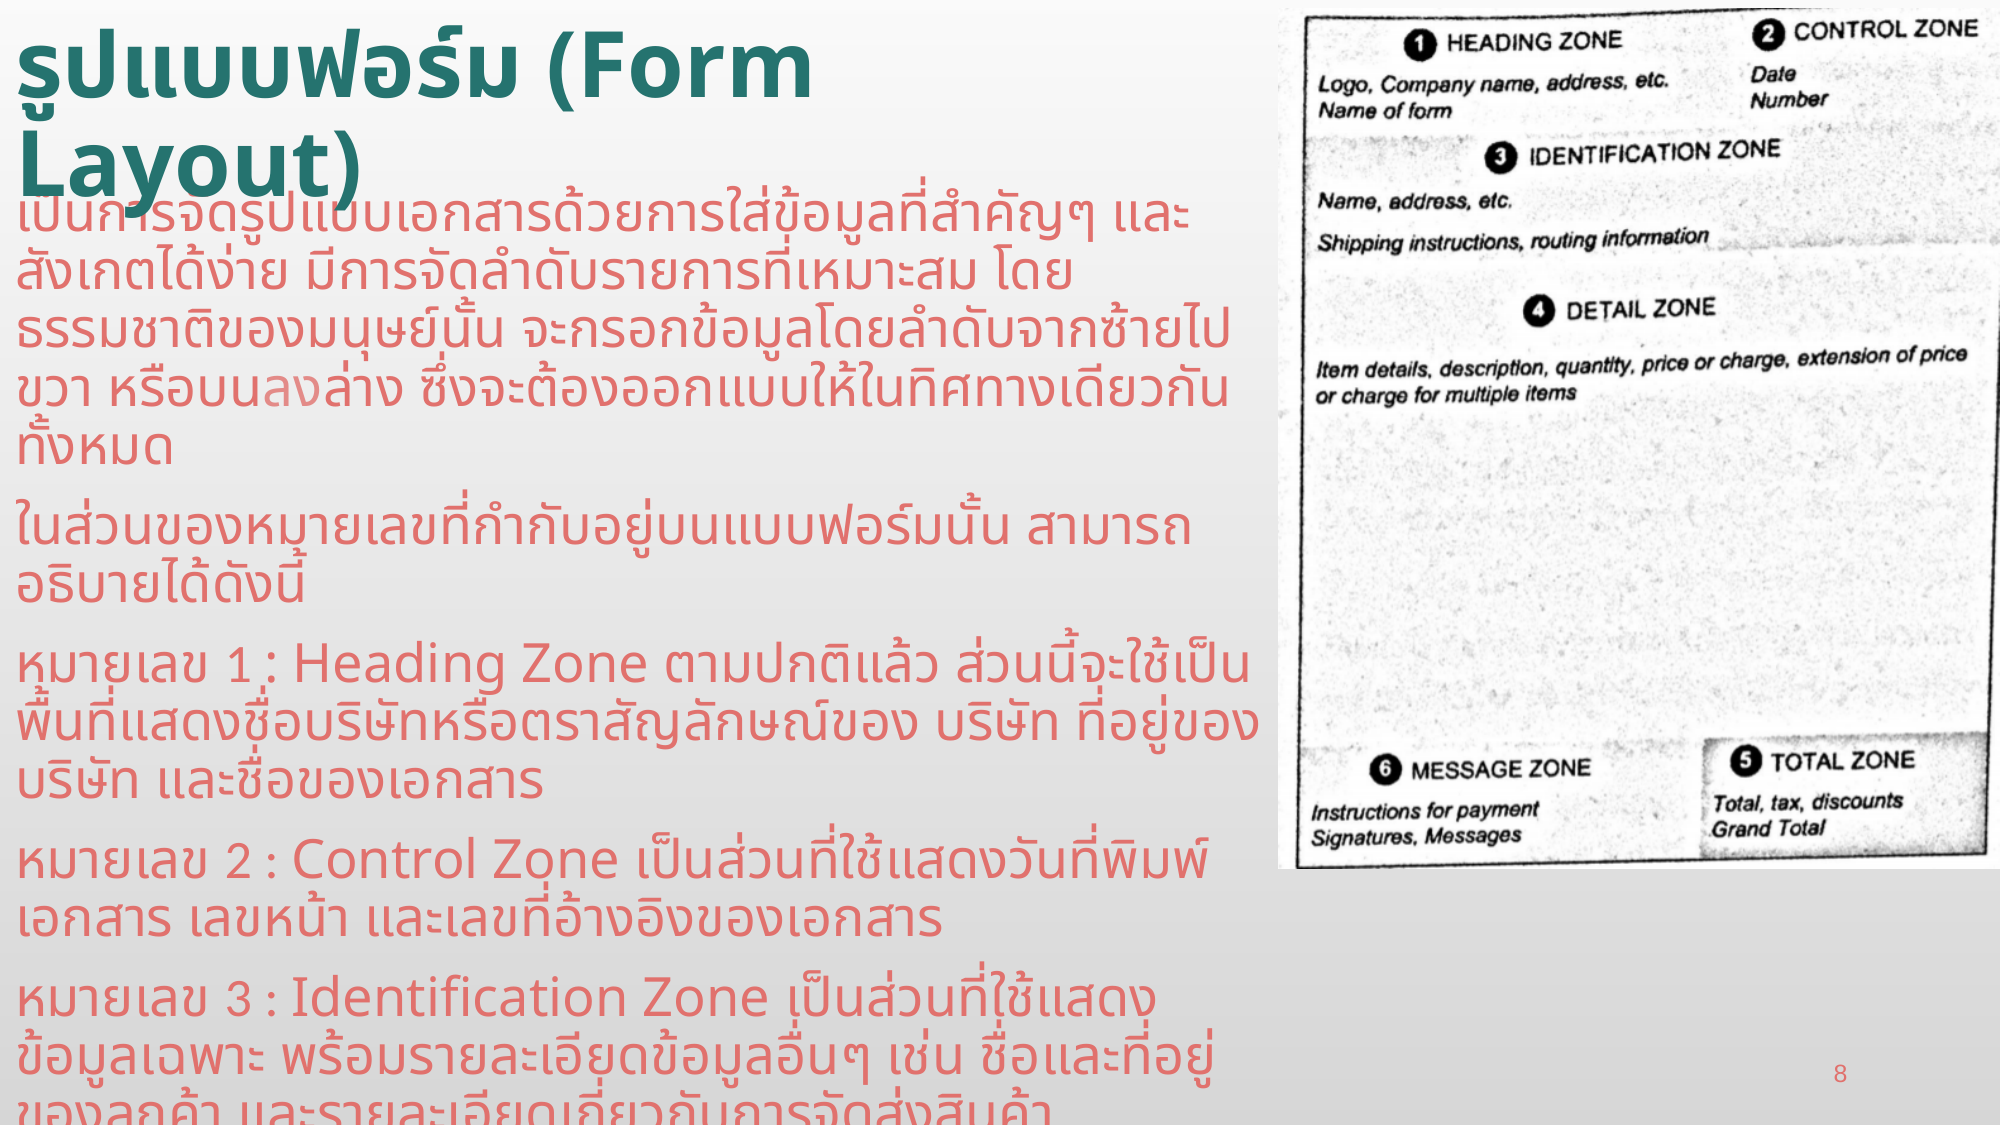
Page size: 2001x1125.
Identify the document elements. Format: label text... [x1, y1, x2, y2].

list เป็นการจัดรูปแบบเอกสารด้วยการใส่ข้อมูลที่สําคัญๆ และสังเกตได้ง่าย มีการจัดลําดับรายการที่เหมาะสม โดยธรรมชาติของมนุษย์นั้น จะกรอกข้อมูลโดยลําดับจากซ้ายไปขวา หรือบนลงล่าง ซึ่งจะต้องออกแบบให้ในทิศทางเดียวกันทั้งหมด ในส่วนของหมายเลขที่กํากับอยู่บนแบบฟอร์มนั้น สามารถอธิบายได้ดังนี้ หมายเลข 1 : Heading Zone ตามปกติแล้ว ส่วนนี้จะใช้เป็นพื้นที่แสดงชื่อบริษัทหรือตราสัญลักษณ์ของ บริษัท ที่อยู่ของบริษัท และชื่อของเอกสาร หมายเลข 2 : Control Zone เป็นส่วนที่ใช้แสดงวันที่พิมพ์เอกสาร เลขหน้า และเลขที่อ้างอิงของเอกสาร หมายเลข 3 : Identification Zone เป็นส่วนที่ใช้แสดงข้อมูลเฉพาะ พร้อมรายละเอียดข้อมูลอื่นๆ เช่น ชื่อและที่อยู่ของลูกค้า และรายละเอียดเกี่ยวกับการจัดส่งสินค้า หมายเลข 4 : Detail Zone เป็นส่วนที่มีพื้นที่มากที่สุด ใช้แสดงรายการข้อมูล คําอธิบาย จํานวน ราคา ขาย ฯลฯ ซึ่งสามารถมีได้หลายรายการ [0, 176, 1279, 1125]
slide_number 8 [1412, 1042, 1863, 1103]
title รูปแบบฟอร์ม (Form Layout) [0, 8, 922, 226]
picture [1278, 8, 2000, 869]
